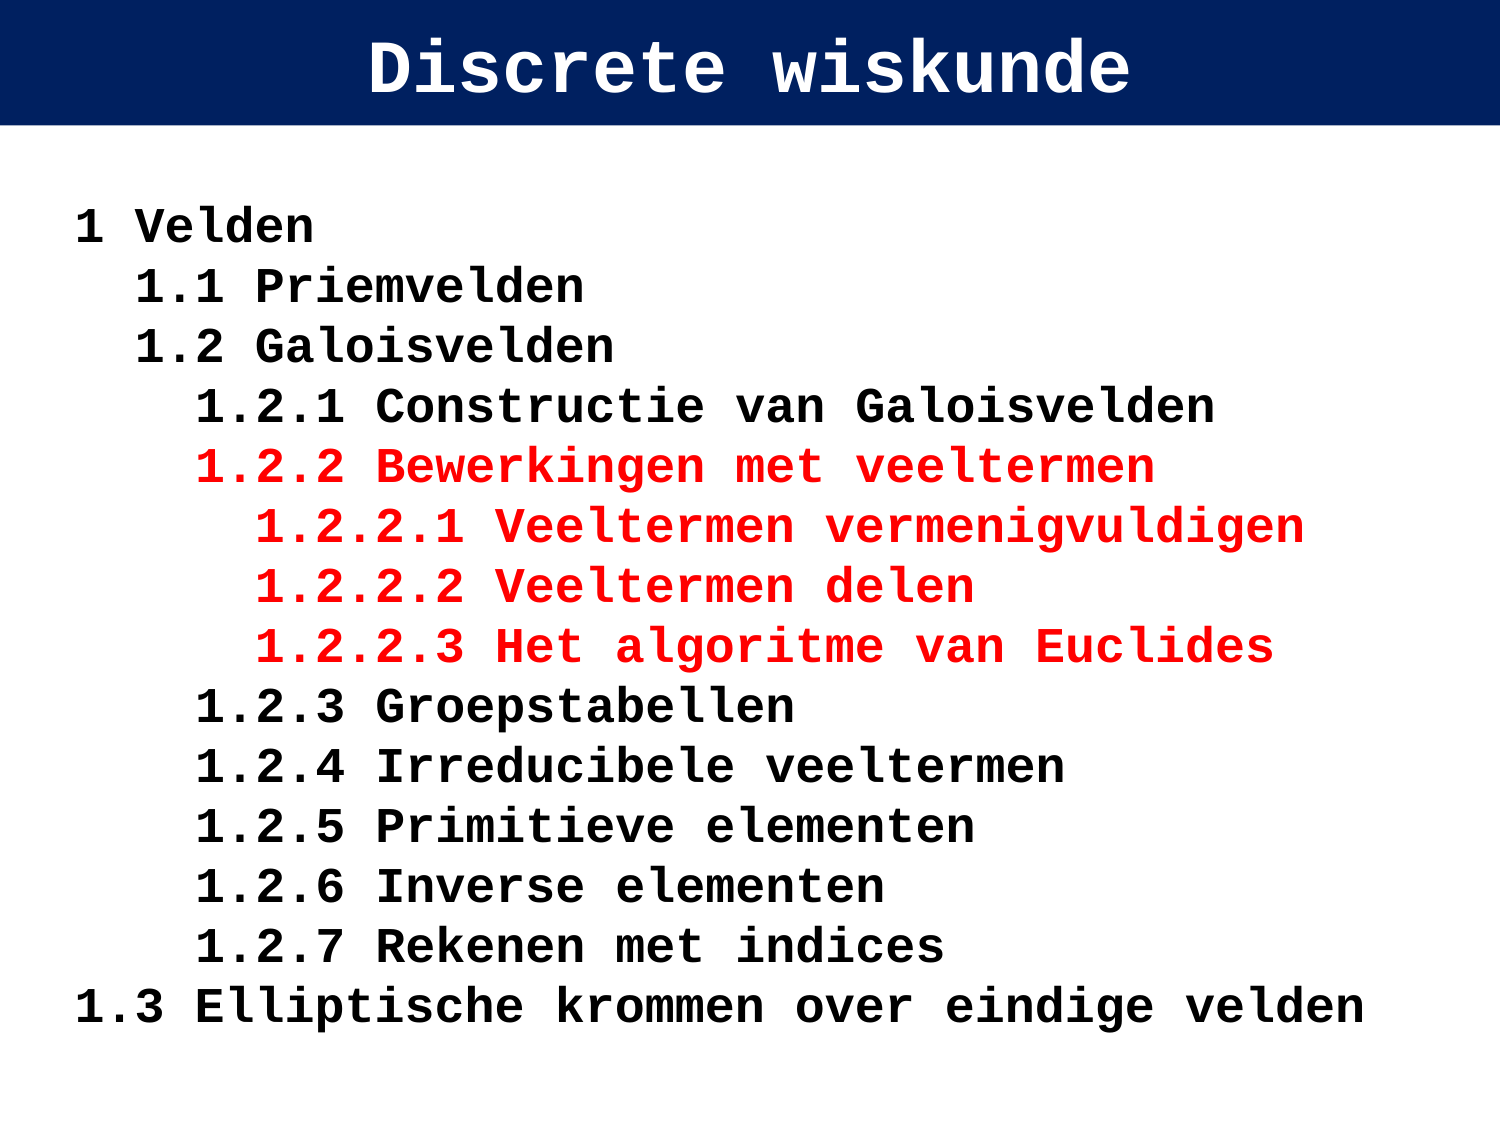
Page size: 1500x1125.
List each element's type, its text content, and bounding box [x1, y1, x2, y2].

list 1 Velden 1.1 Priemvelden 1.2 Galoisvelden 1.2.1 Constructie van Galoisvelden 1.2.2 Bewerkingen met veeltermen 1.2.2.1 Veeltermen vermenigvuldigen 1.2.2.2 Veeltermen delen 1.2.2.3 Het algoritme van Euclides 1.2.3 Groepstabellen 1.2.4 Irreducibele veeltermen 1.2.5 Primitieve elementen 1.2.6 Inverse elementen 1.2.7 Rekenen met indices 1.3 Elliptische krommen over eindige velden [0, 125, 1500, 1125]
title Discrete wiskunde [0, 0, 1500, 125]
